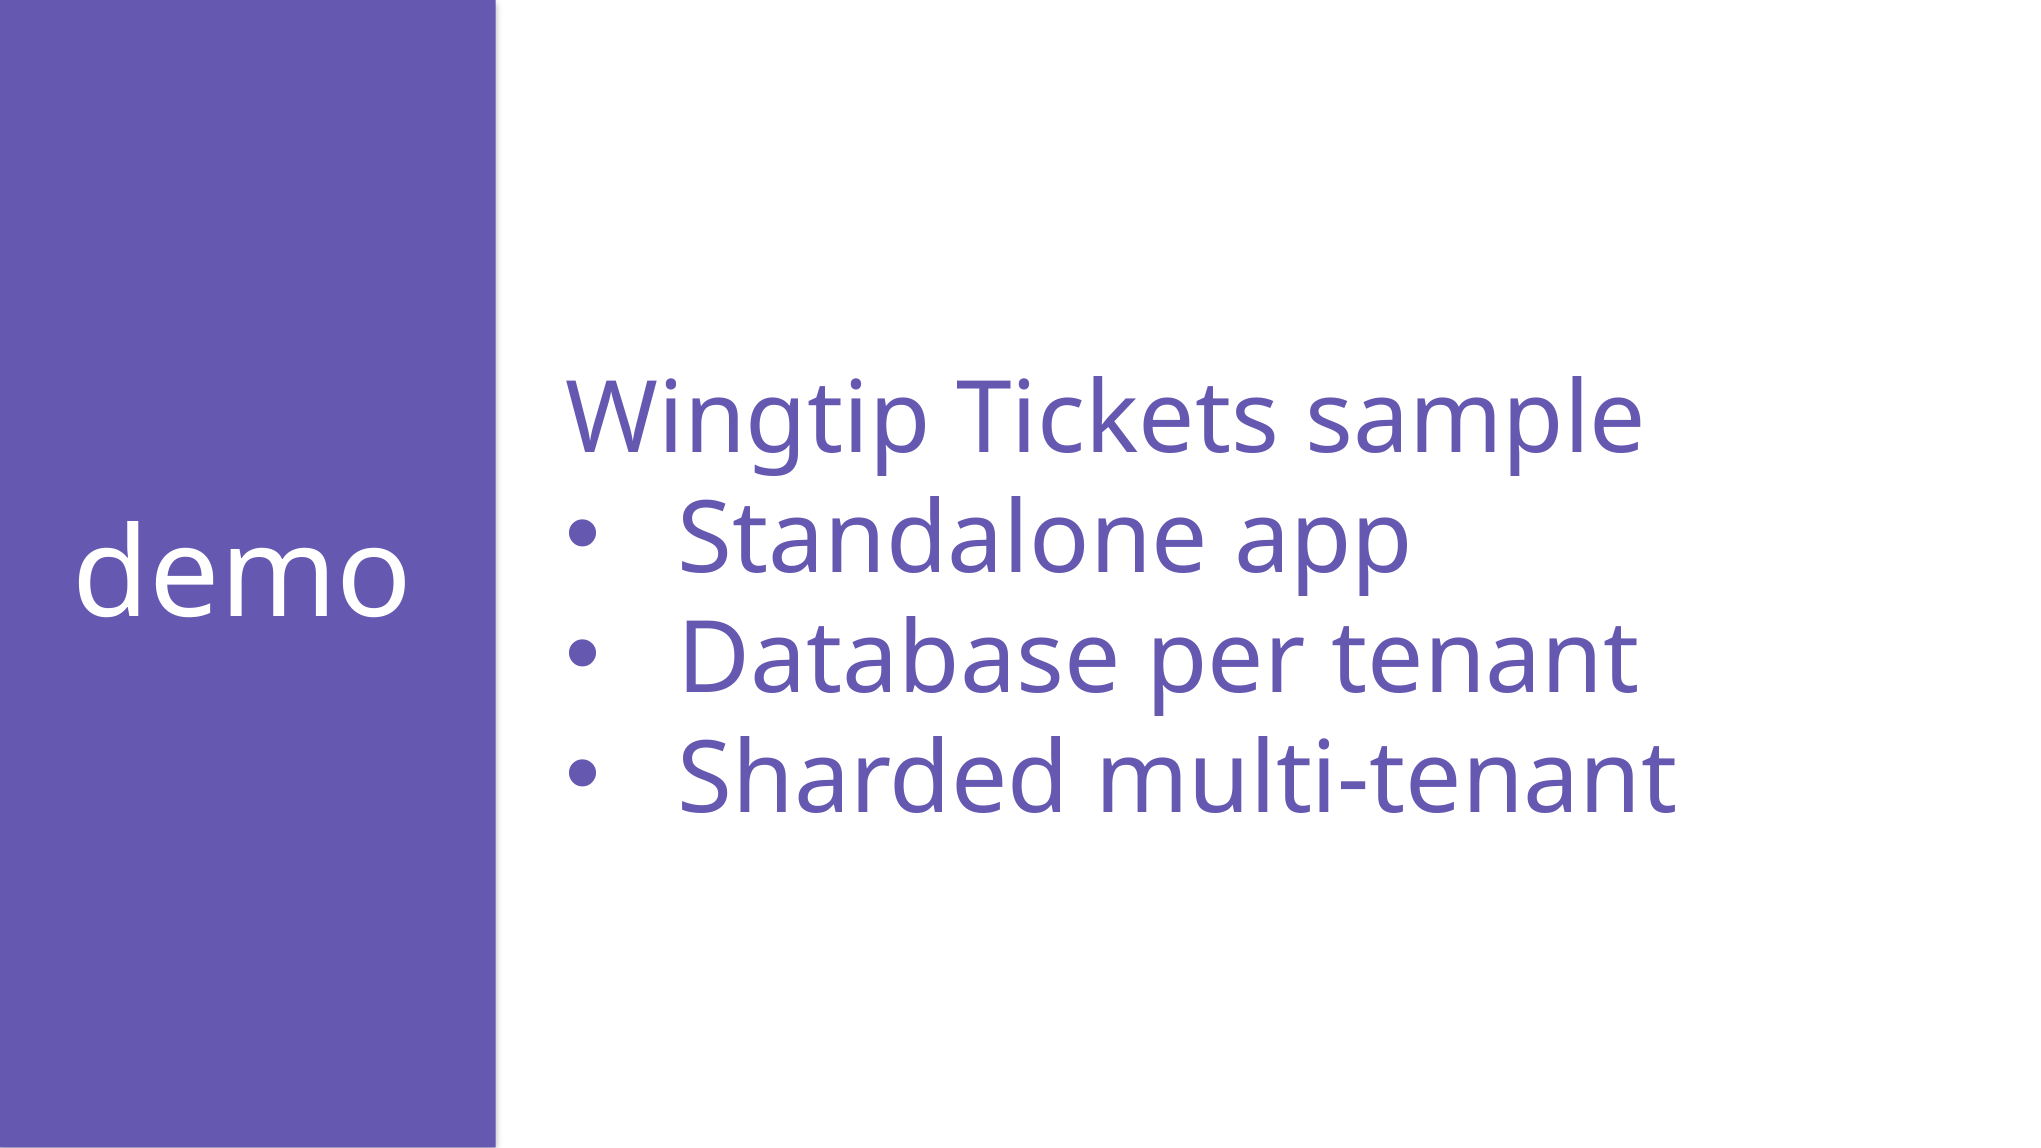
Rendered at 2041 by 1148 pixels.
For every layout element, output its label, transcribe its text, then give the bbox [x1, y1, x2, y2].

title demo [57, 536, 473, 687]
list Wingtip Tickets sample Standalone app Database per tenant Sharded multi-tenant [550, 344, 2038, 879]
text_box [0, 0, 496, 1148]
